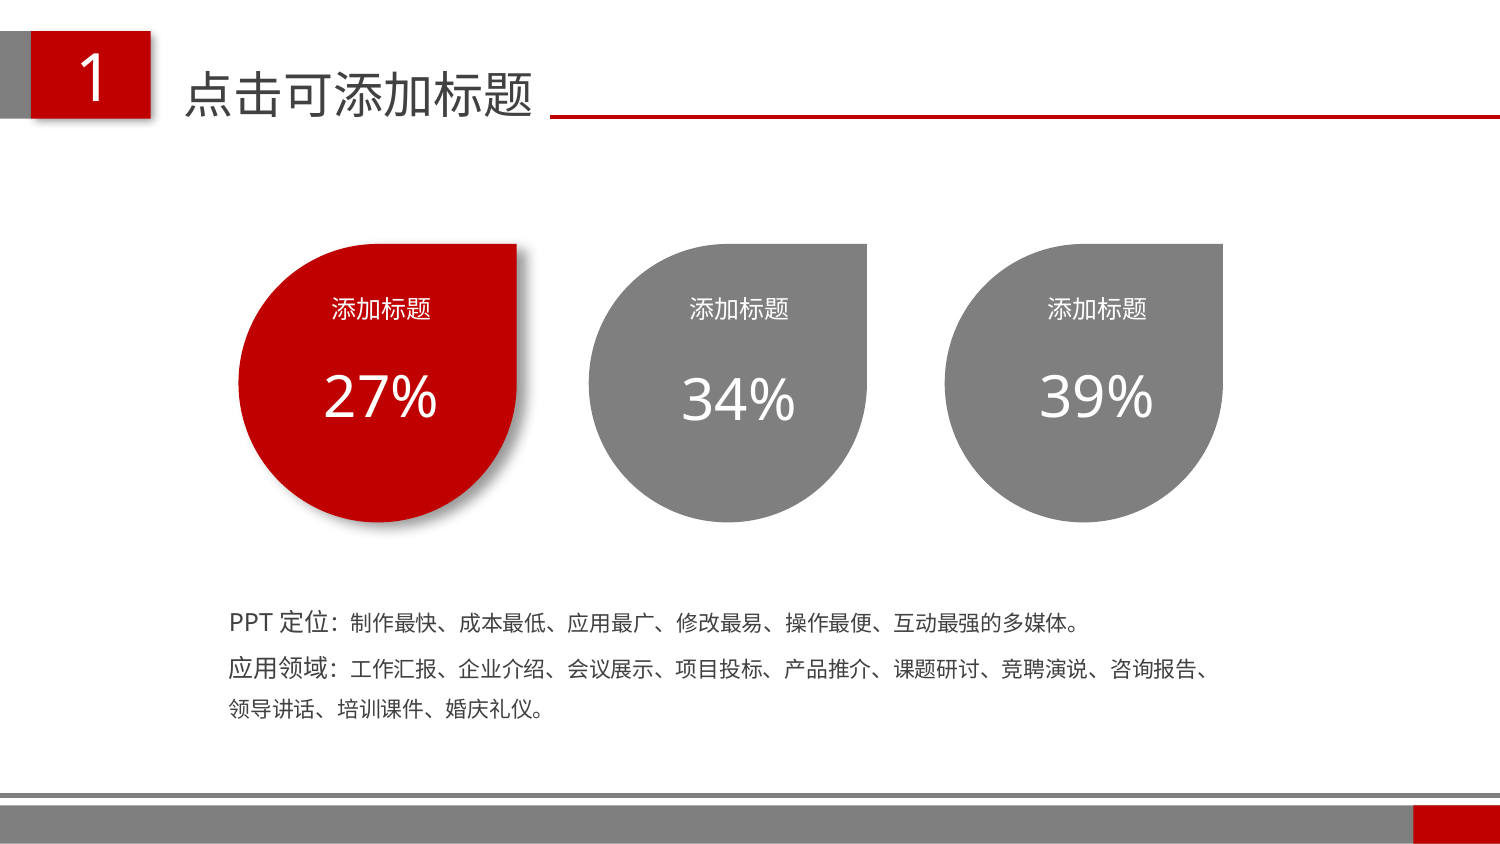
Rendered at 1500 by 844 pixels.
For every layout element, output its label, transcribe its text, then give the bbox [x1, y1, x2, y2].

text_box [588, 302, 855, 523]
text_box [984, 243, 1223, 286]
text_box [628, 243, 867, 407]
text_box 1 [60, 27, 123, 123]
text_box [614, 286, 865, 441]
text_box [944, 307, 1212, 523]
text_box 27% [262, 352, 500, 437]
text_box 点击可添加标题 [152, 56, 565, 131]
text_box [213, 584, 1252, 731]
text_box [238, 243, 517, 523]
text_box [967, 286, 1227, 438]
text_box 添加标题 [310, 286, 454, 332]
